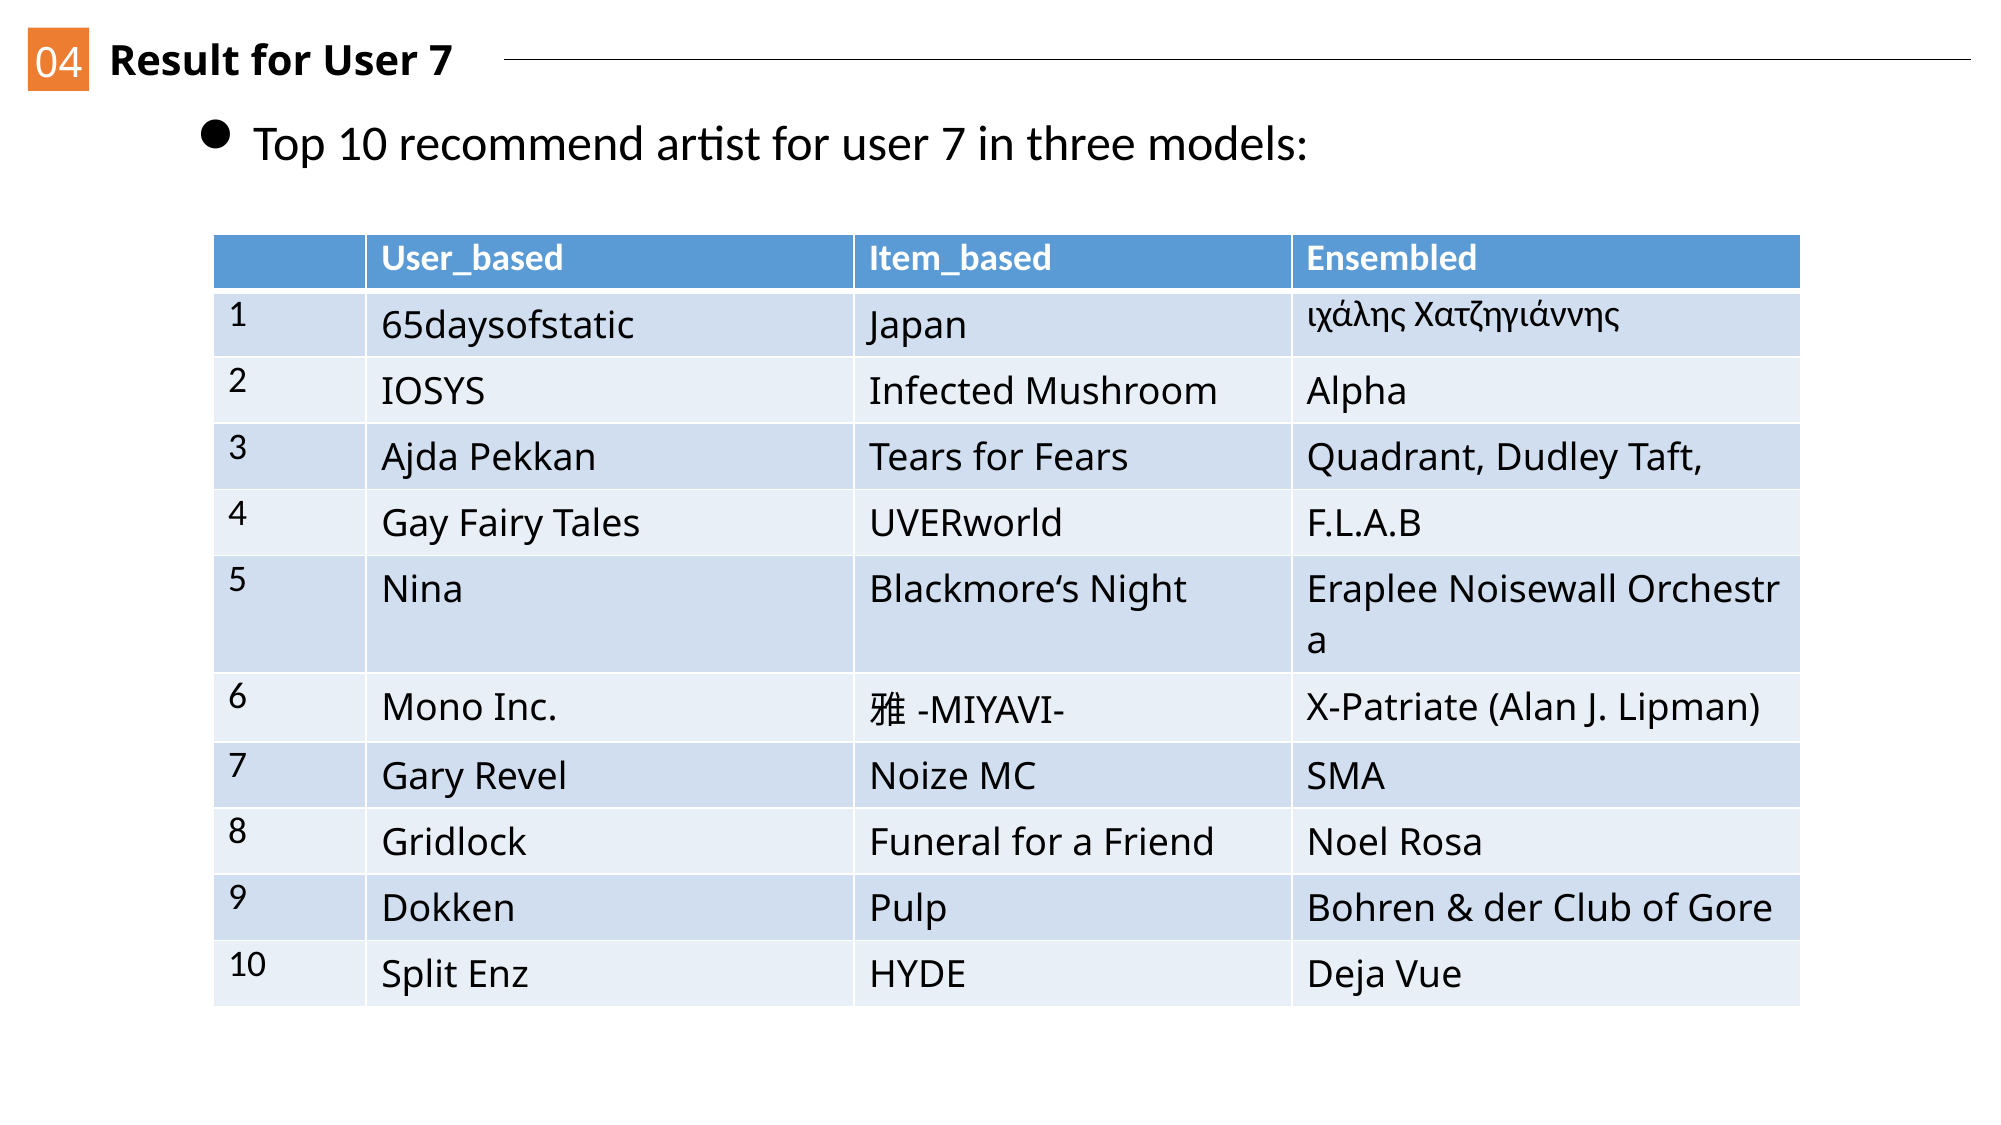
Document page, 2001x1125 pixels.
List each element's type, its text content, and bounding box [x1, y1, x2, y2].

table_cell Noize MC [855, 743, 1291, 807]
text_box 04 [0, 27, 130, 93]
table_cell 3 [214, 424, 365, 489]
table_cell Ajda Pekkan [367, 424, 853, 489]
table_cell HYDE [855, 941, 1291, 1006]
table_cell SMA [1293, 743, 1800, 807]
table_cell 4 [214, 490, 365, 555]
table_cell IOSYS [367, 358, 853, 422]
table_cell 2 [214, 358, 365, 422]
table_cell F.L.A.B [1293, 490, 1800, 555]
table_cell 5 [214, 556, 365, 672]
table_cell Pulp [855, 875, 1291, 940]
table_cell Mono Inc. [367, 674, 853, 741]
table_cell Alpha [1293, 358, 1800, 422]
table_header Item_based [855, 235, 1291, 288]
table_cell 65daysofstatic [367, 294, 853, 356]
table_cell 1 [214, 294, 365, 356]
table_cell 8 [214, 809, 365, 873]
table_cell 7 [214, 743, 365, 807]
table_cell Tears for Fears [855, 424, 1291, 489]
table_cell Eraplee Noisewall Orchestra [1293, 556, 1800, 672]
table_cell Quadrant, Dudley Taft, [1293, 424, 1800, 489]
table_cell Japan [855, 294, 1291, 356]
table_cell Gridlock [367, 809, 853, 873]
table_cell Noel Rosa [1293, 809, 1800, 873]
table_header Ensembled [1293, 235, 1800, 288]
text_box Result for User 7 [130, 26, 552, 92]
table_cell Split Enz [367, 941, 853, 1006]
table_cell Bohren & der Club of Gore [1293, 875, 1800, 940]
table_cell Deja Vue [1293, 941, 1800, 1006]
table_header User_based [367, 235, 853, 288]
table_cell Blackmore‘s Night [855, 556, 1291, 672]
table_cell 10 [214, 941, 365, 1006]
table_cell 雅-MIYAVI- [855, 674, 1291, 741]
table_cell Nina [367, 556, 853, 672]
table_cell Gay Fairy Tales [367, 490, 853, 555]
table_cell UVERworld [855, 490, 1291, 555]
table_cell Gary Revel [367, 743, 853, 807]
table_cell 6 [214, 674, 365, 741]
table_cell Dokken [367, 875, 853, 940]
text_box Top 10 recommend artist for user 7 in three models: [182, 91, 1919, 232]
table_cell X-Patriate (Alan J. Lipman) [1293, 674, 1800, 741]
table_cell Infected Mushroom [855, 358, 1291, 422]
table_header [214, 235, 365, 288]
table_cell 9 [214, 875, 365, 940]
table_cell Funeral for a Friend [855, 809, 1291, 873]
table_cell ιχάλης Χατζηγιάννης [1293, 294, 1800, 356]
